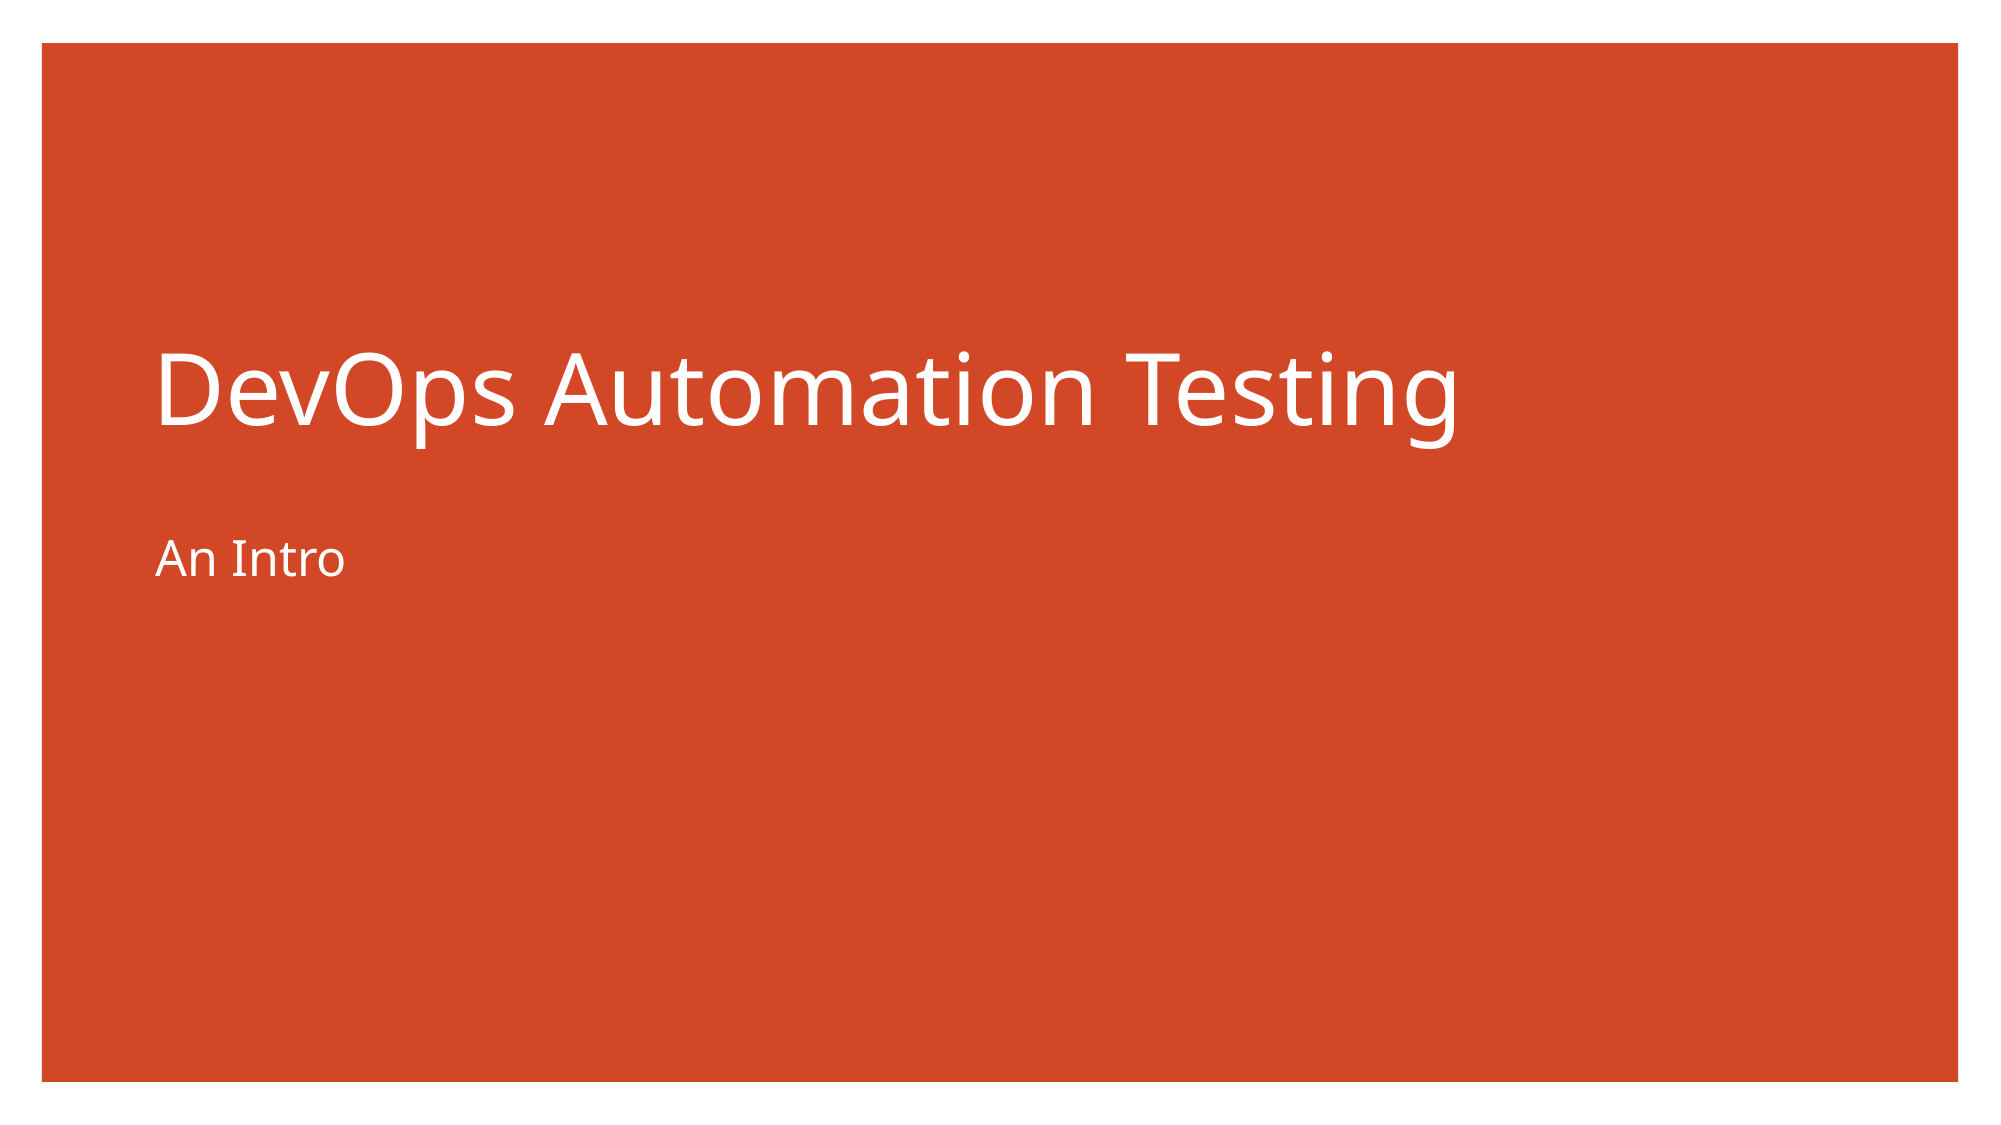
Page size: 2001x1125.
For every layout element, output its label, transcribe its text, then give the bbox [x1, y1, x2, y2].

title DevOps Automation Testing [137, 190, 1863, 583]
subtitle An Intro [140, 481, 1713, 668]
